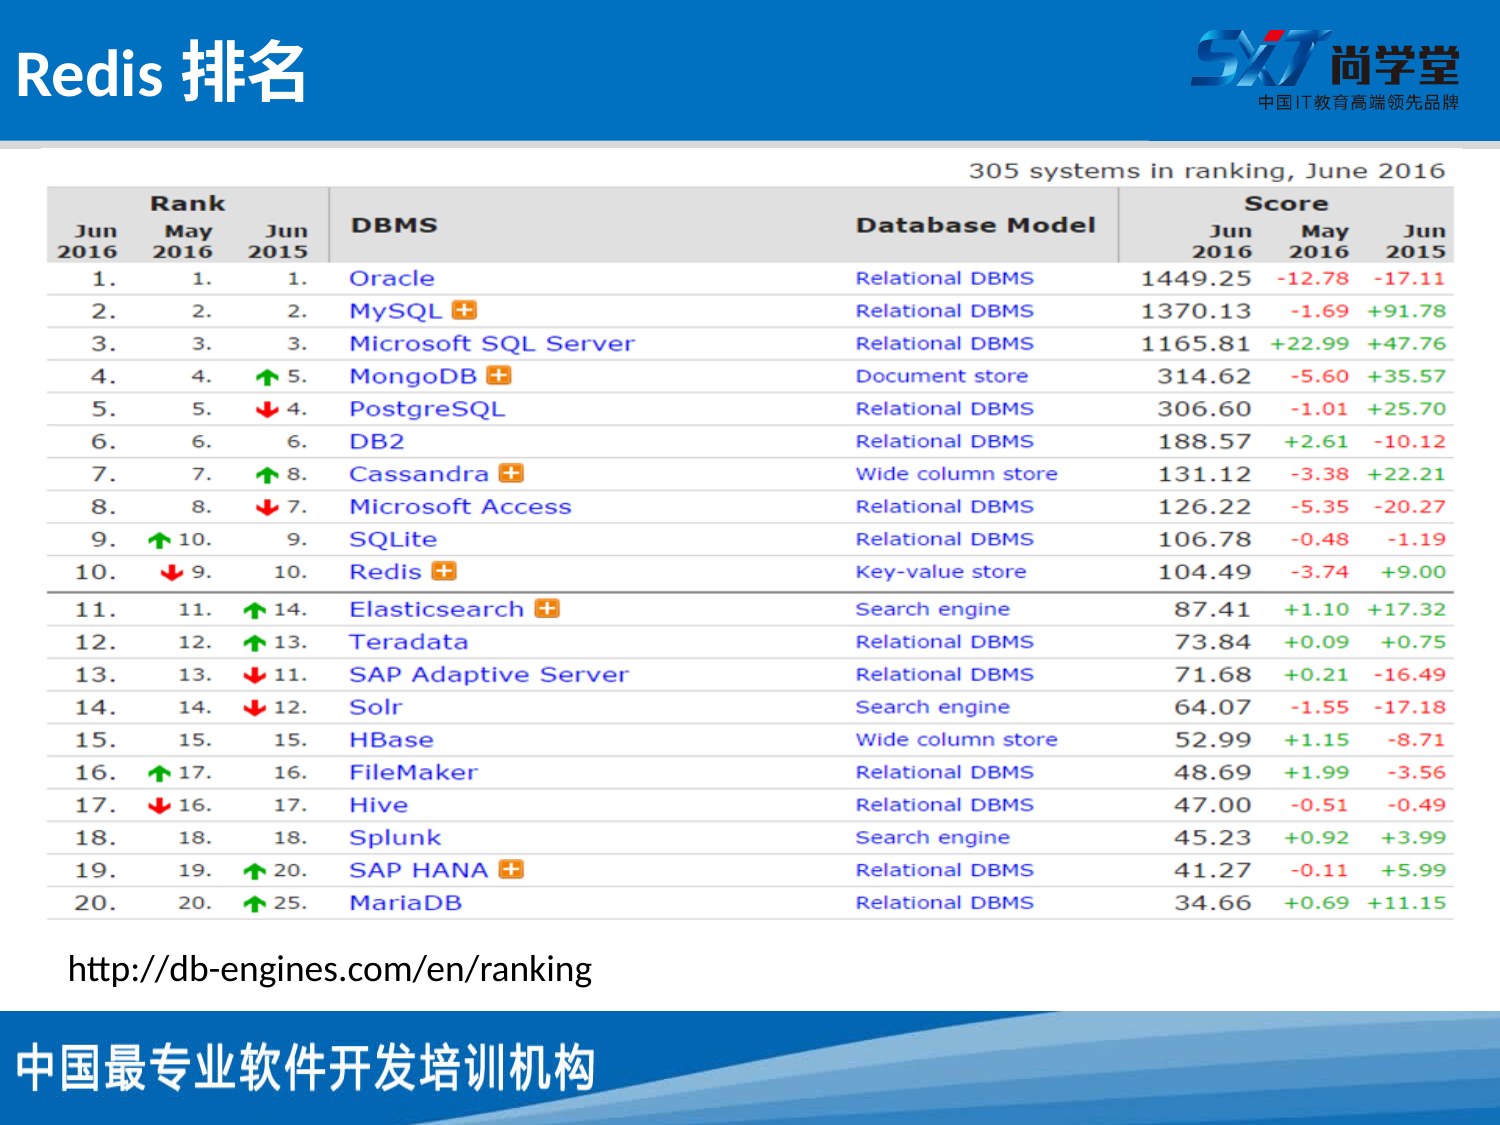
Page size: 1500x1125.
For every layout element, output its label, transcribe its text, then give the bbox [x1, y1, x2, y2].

picture [0, 1011, 1500, 1125]
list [40, 148, 1462, 921]
text_box http://db-engines.com/en/ranking [53, 936, 1093, 997]
picture [1161, 0, 1500, 141]
title Redis排名 [0, 0, 1161, 141]
